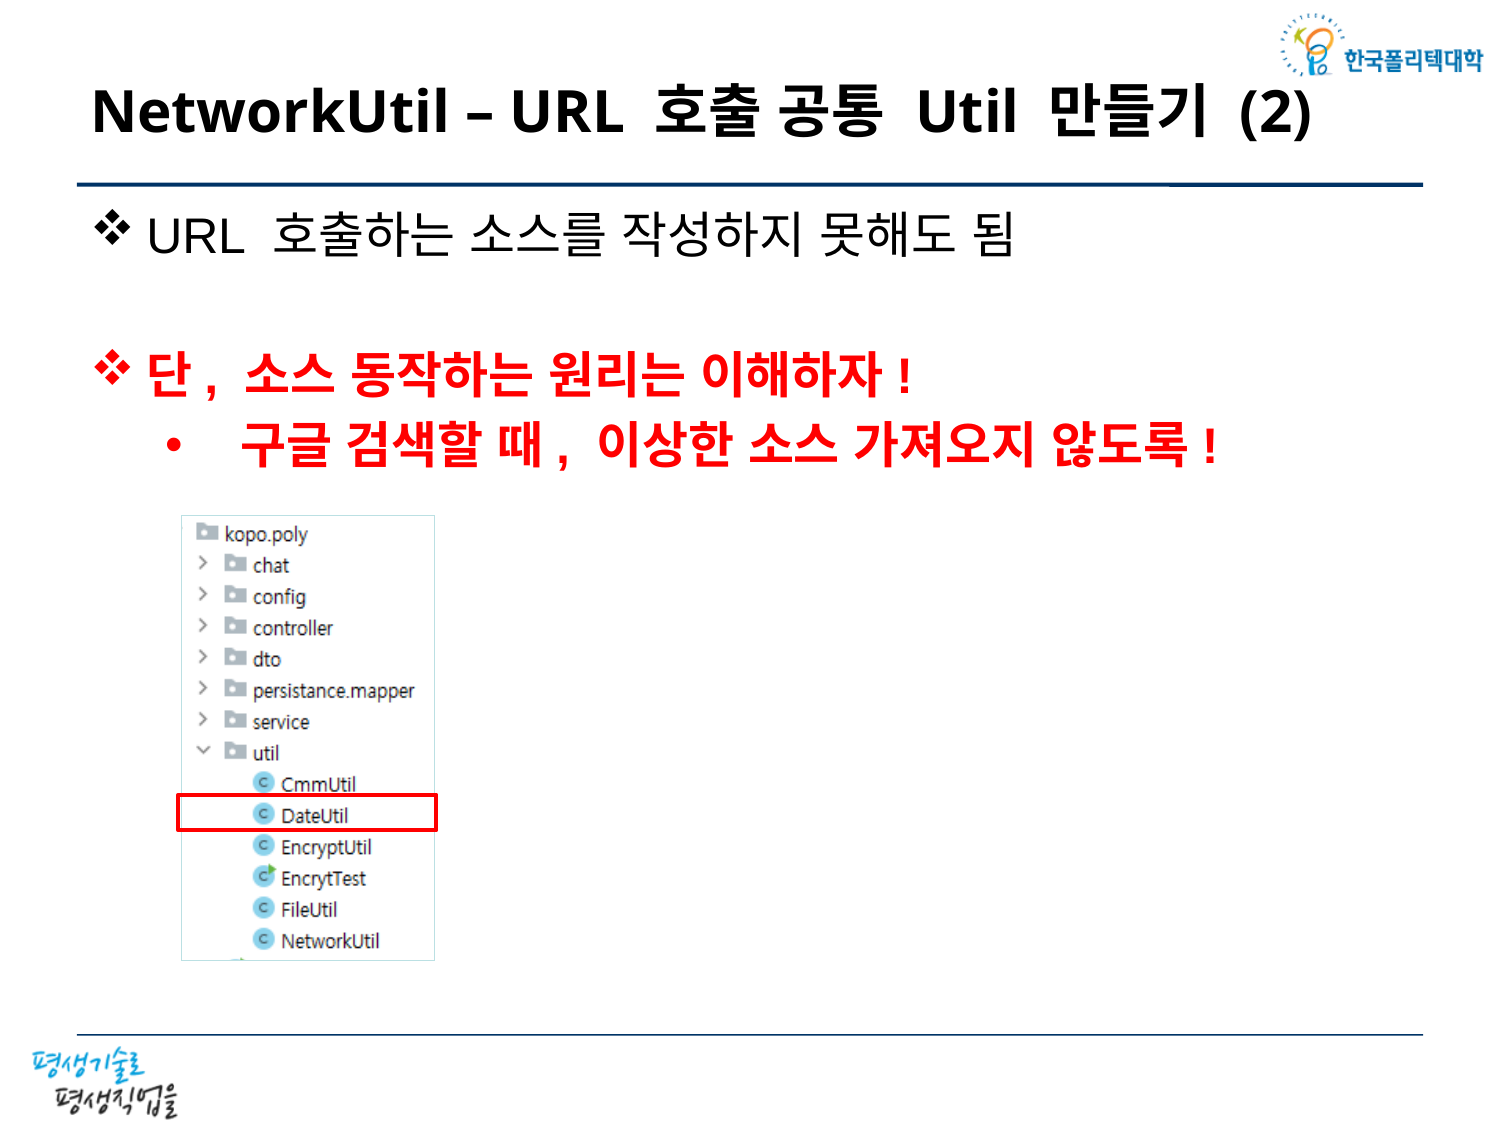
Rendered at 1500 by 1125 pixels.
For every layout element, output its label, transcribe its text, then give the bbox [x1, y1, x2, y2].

picture [17, 1039, 226, 1122]
picture [1275, 6, 1489, 84]
list URL 호출하는 소스를 작성하지 못해도 됨 단, 소스 동작하는 원리는 이해하자! 구글 검색할 때, 이상한 소스 가져오지 않도록! [74, 196, 1424, 1006]
title NetworkUtil – URL 호출 공통 Util 만들기 (2) [74, 44, 1426, 173]
picture [181, 514, 435, 961]
